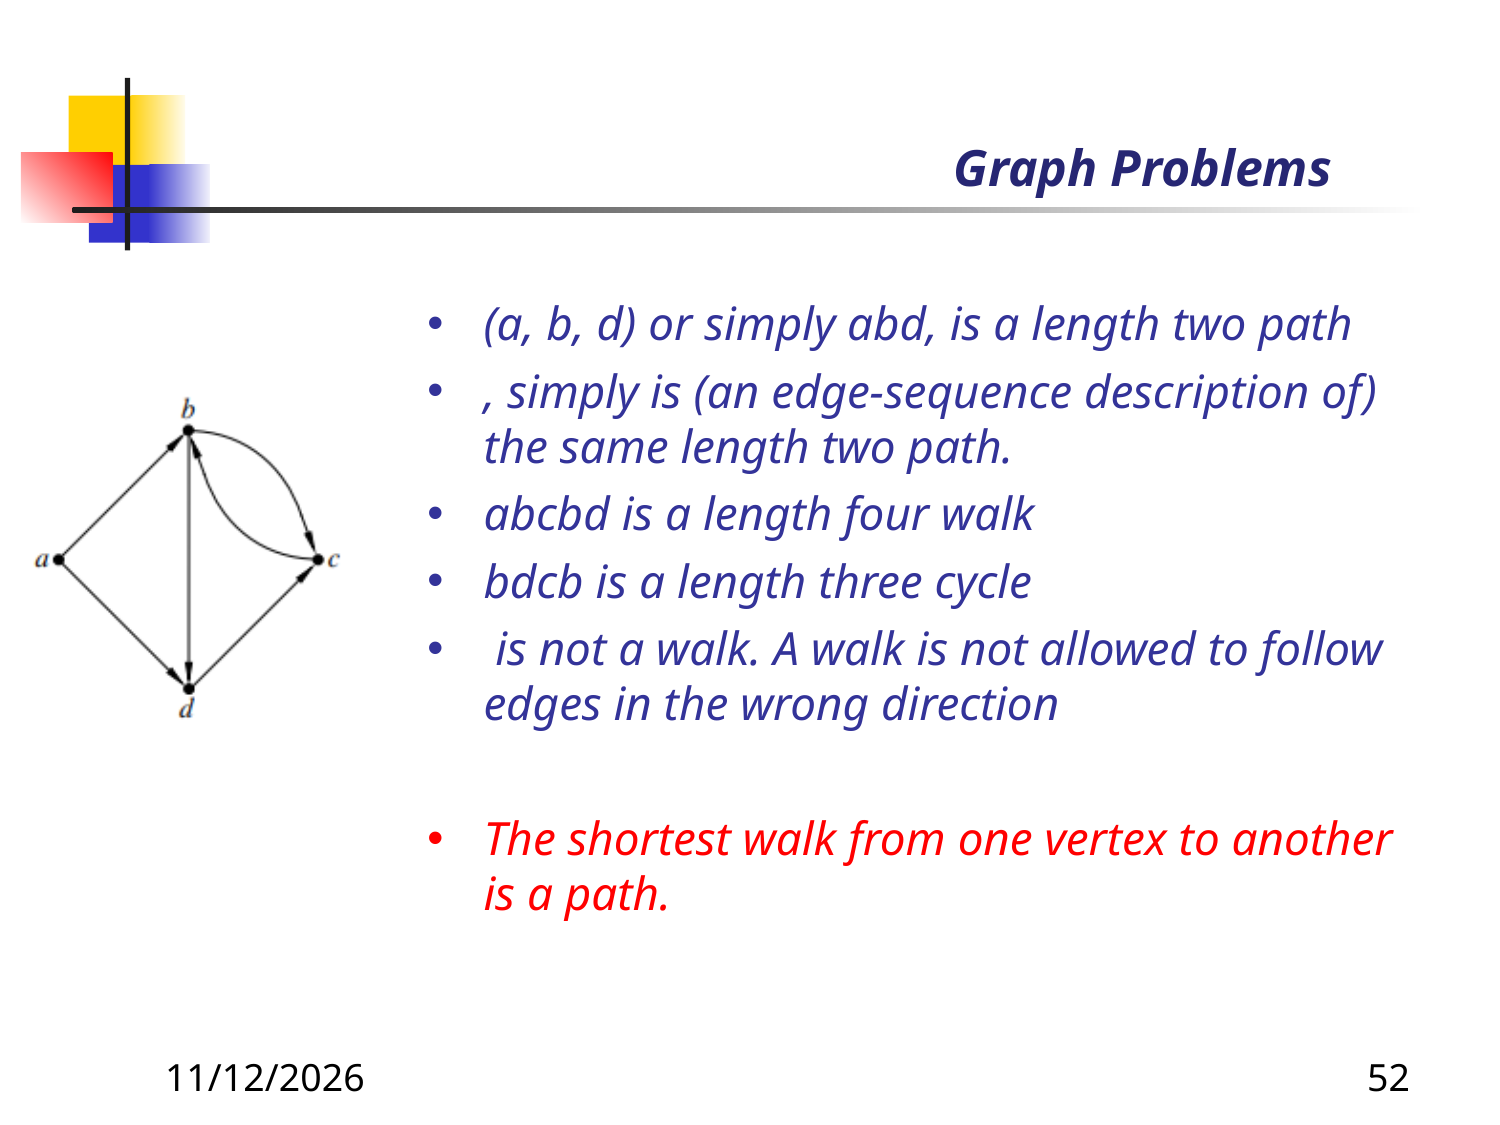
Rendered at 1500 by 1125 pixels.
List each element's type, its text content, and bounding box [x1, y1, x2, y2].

title Graph Problems [188, 16, 1468, 205]
picture [0, 368, 388, 757]
slide_number 52 [1112, 1037, 1425, 1113]
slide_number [150, 1037, 463, 1113]
